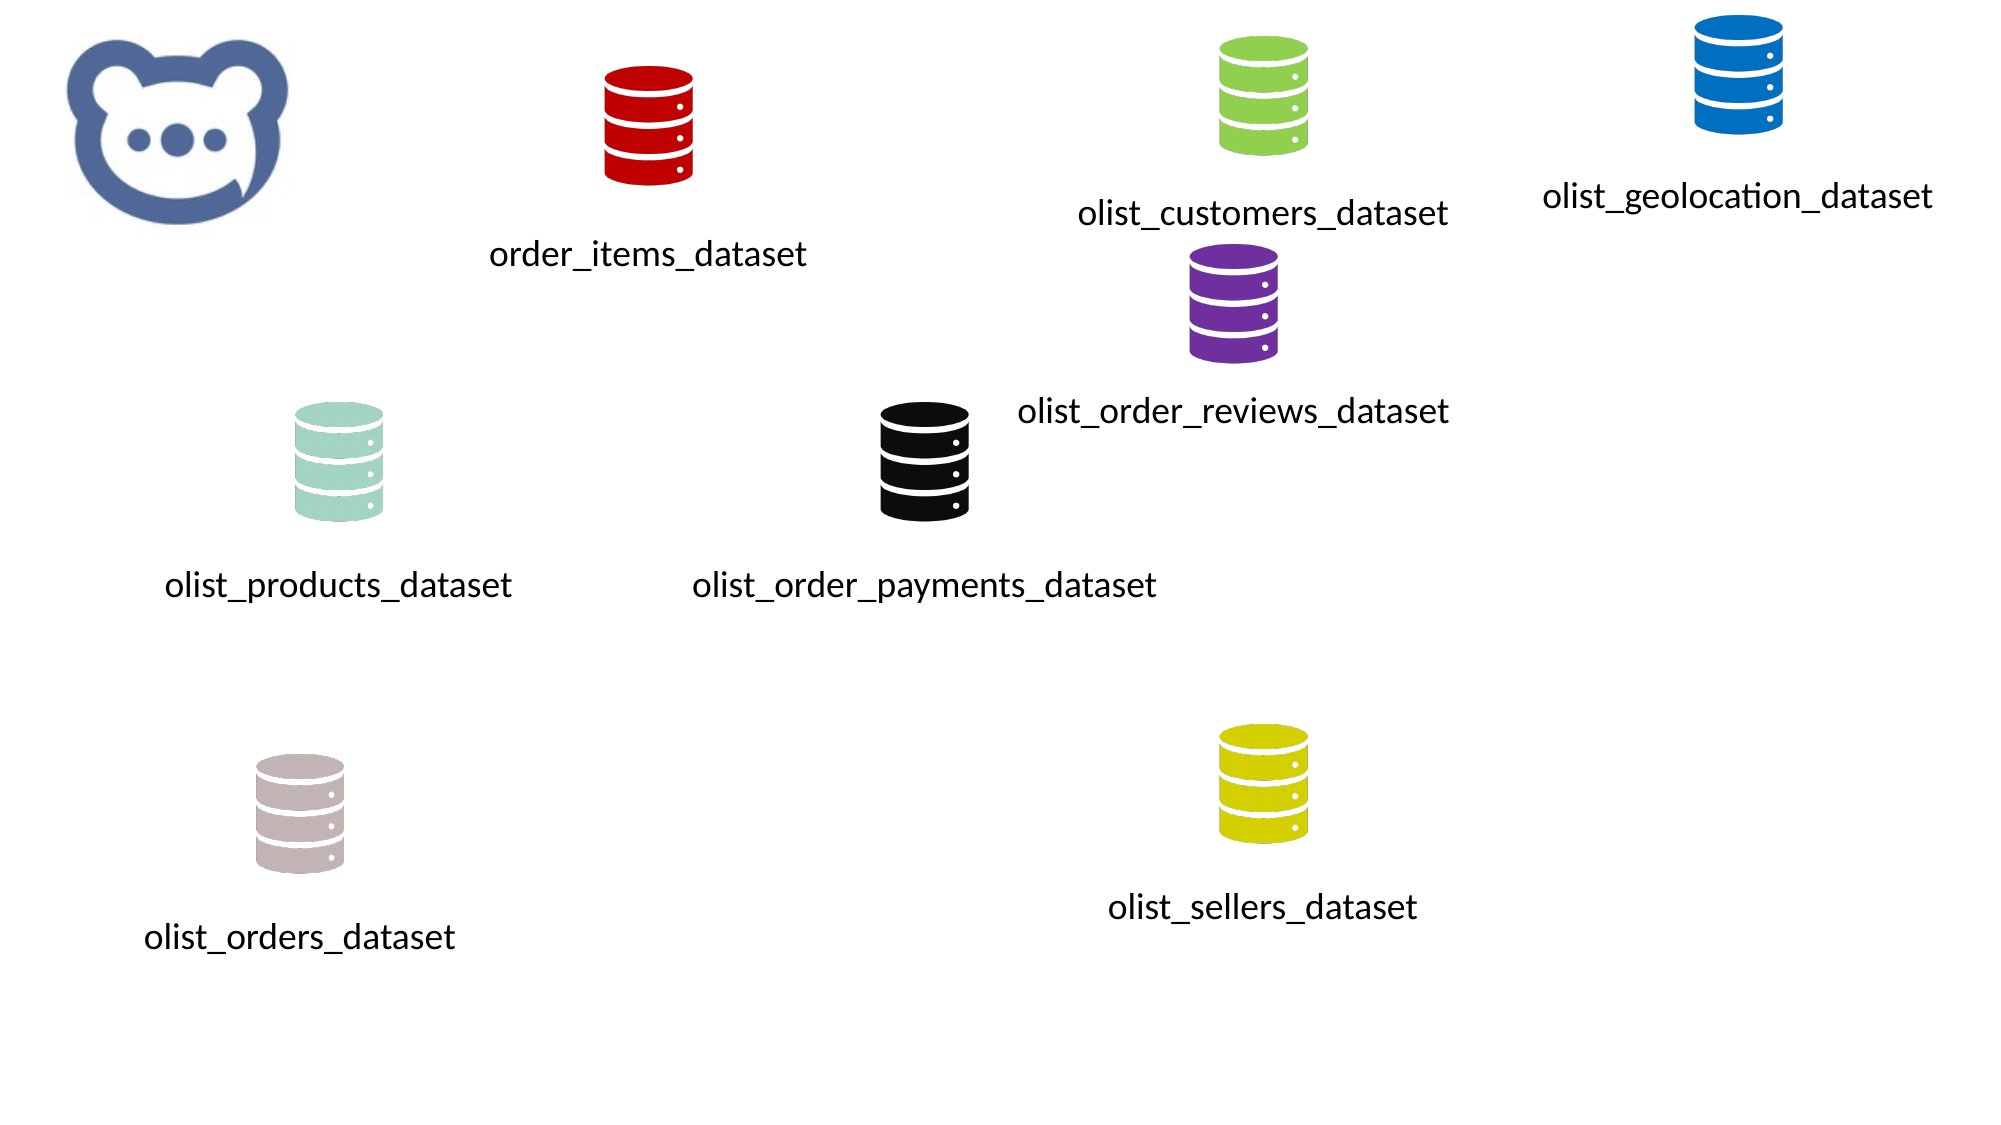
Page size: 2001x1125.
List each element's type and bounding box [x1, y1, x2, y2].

text_box [472, 50, 825, 283]
text_box [1524, 0, 1952, 225]
text_box [999, 228, 1468, 439]
text_box [674, 386, 1176, 613]
text_box [1091, 708, 1436, 936]
text_box [1060, 20, 1467, 228]
text_box [147, 386, 531, 613]
picture [56, 35, 300, 237]
text_box [127, 738, 473, 966]
